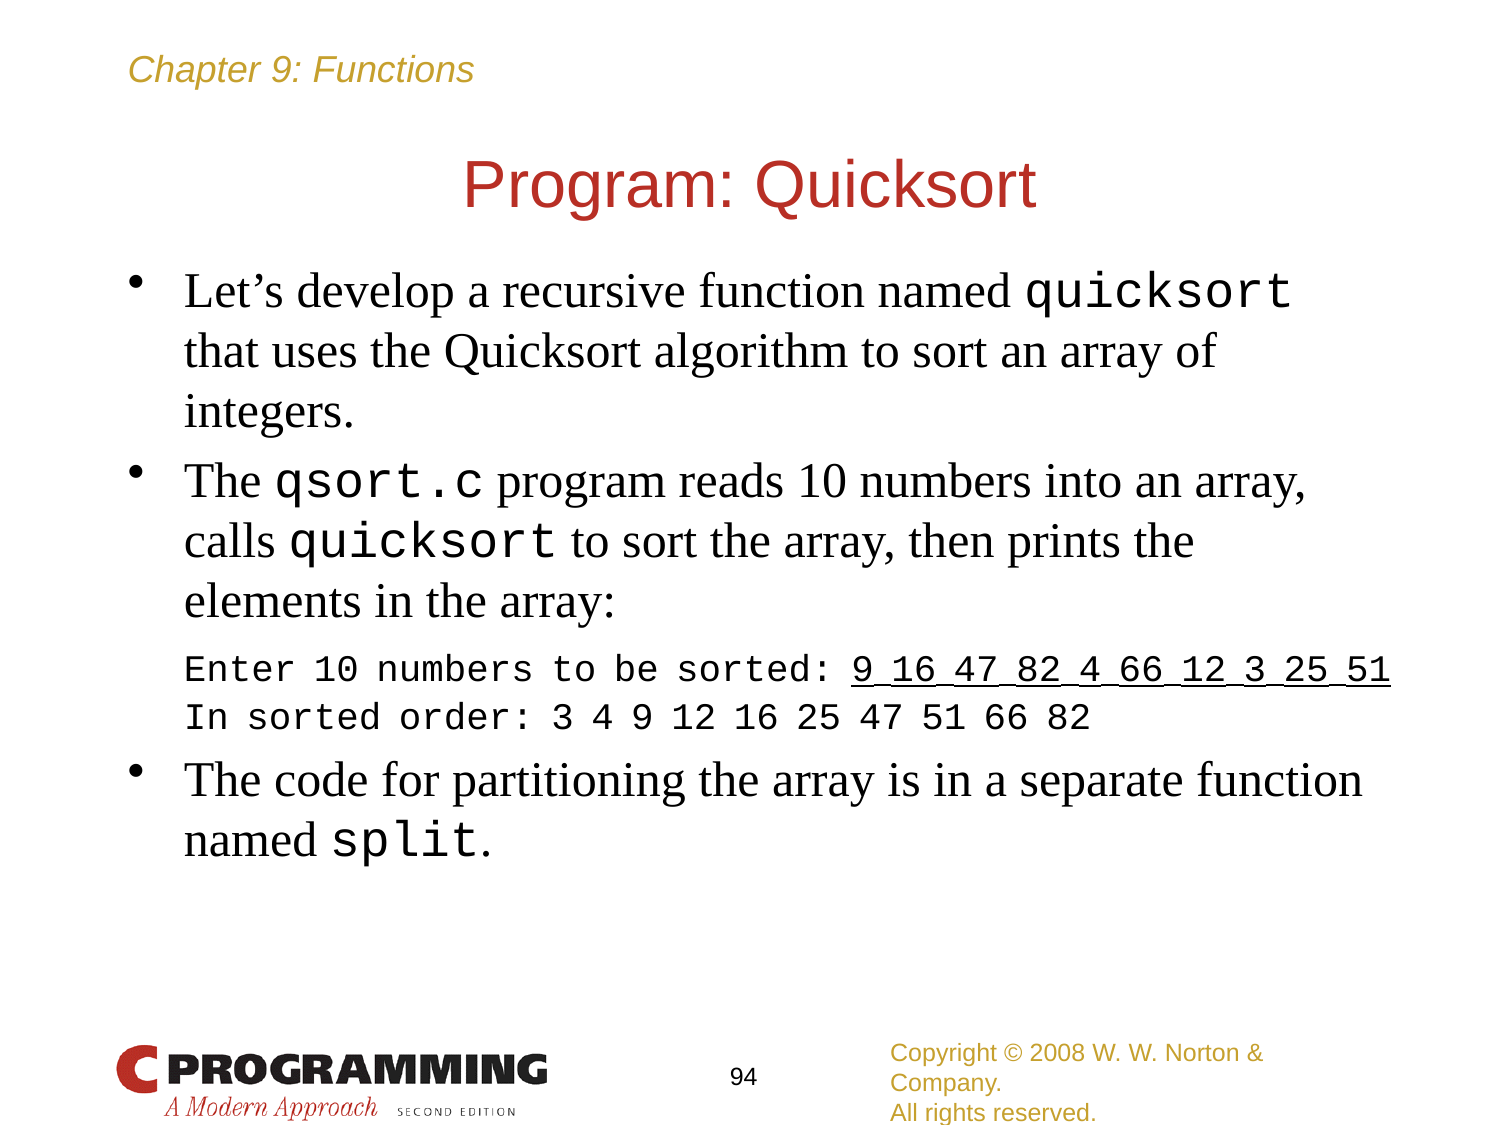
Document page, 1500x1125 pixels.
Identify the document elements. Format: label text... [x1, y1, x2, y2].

list Let’s develop a recursive function named quicksort that uses the Quicksort algorithm to sort an array of integers. The qsort.c program reads 10 numbers into an array, calls quicksort to sort the array, then prints the elements in the array: Enter 10 numbers to be sorted: 9 16 47 82 4 66 12 3 25 51 In sorted order: 3 4 9 12 16 25 47 51 66 82 The code for partitioning the array is in a separate function named split. [112, 249, 1413, 1038]
title Program: Quicksort [112, 125, 1388, 238]
picture [112, 1041, 550, 1123]
slide_number 94 [687, 1049, 801, 1101]
footer Copyright © 2008 W. W. Norton & Company. All rights reserved. [874, 1043, 1388, 1119]
